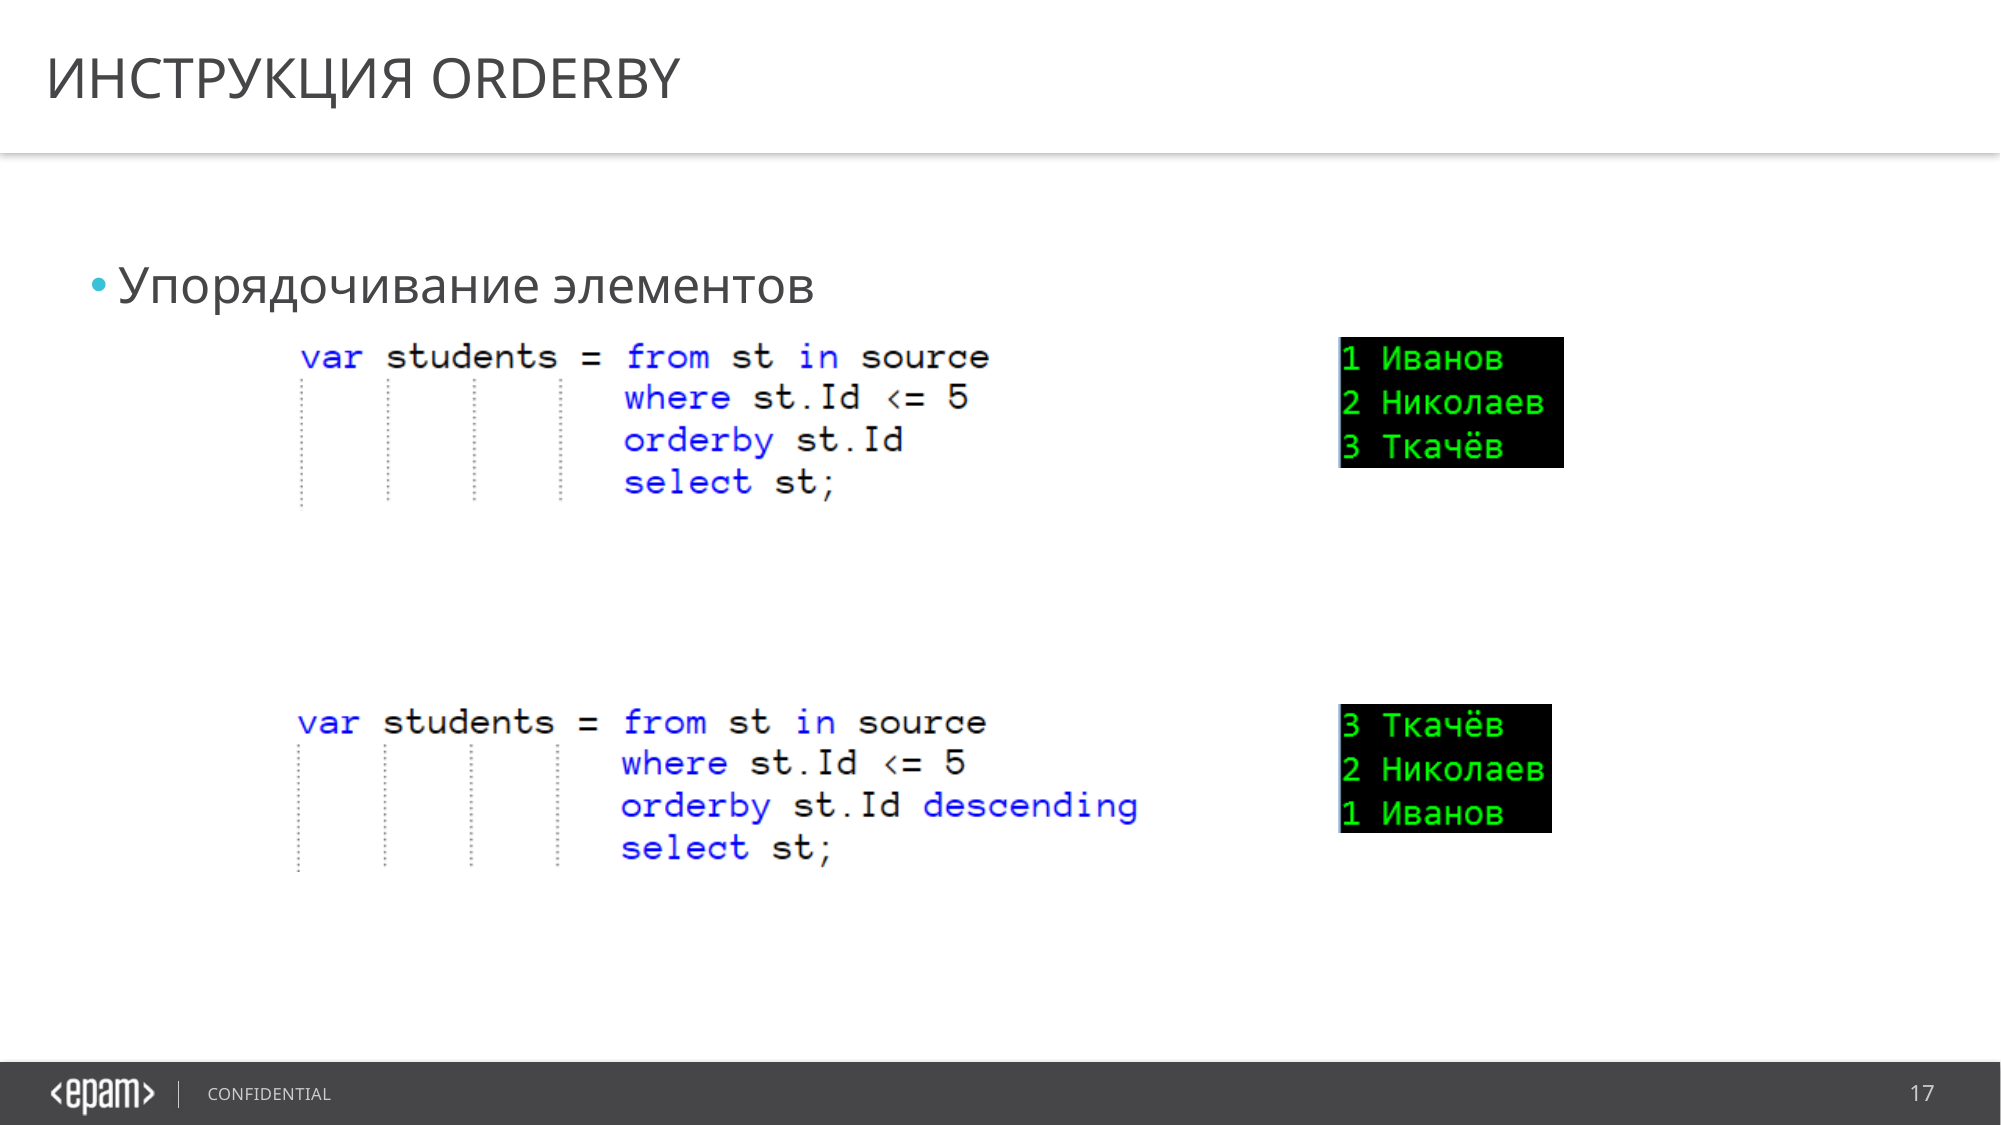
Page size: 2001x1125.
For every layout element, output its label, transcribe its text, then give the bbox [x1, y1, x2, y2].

picture [291, 337, 1001, 512]
picture [1338, 337, 1565, 468]
picture [50, 1078, 155, 1116]
list Упорядочивание элементов [78, 236, 1903, 977]
picture [291, 704, 1144, 872]
picture [1338, 704, 1552, 833]
title Инструкция orderby [0, 0, 2000, 153]
